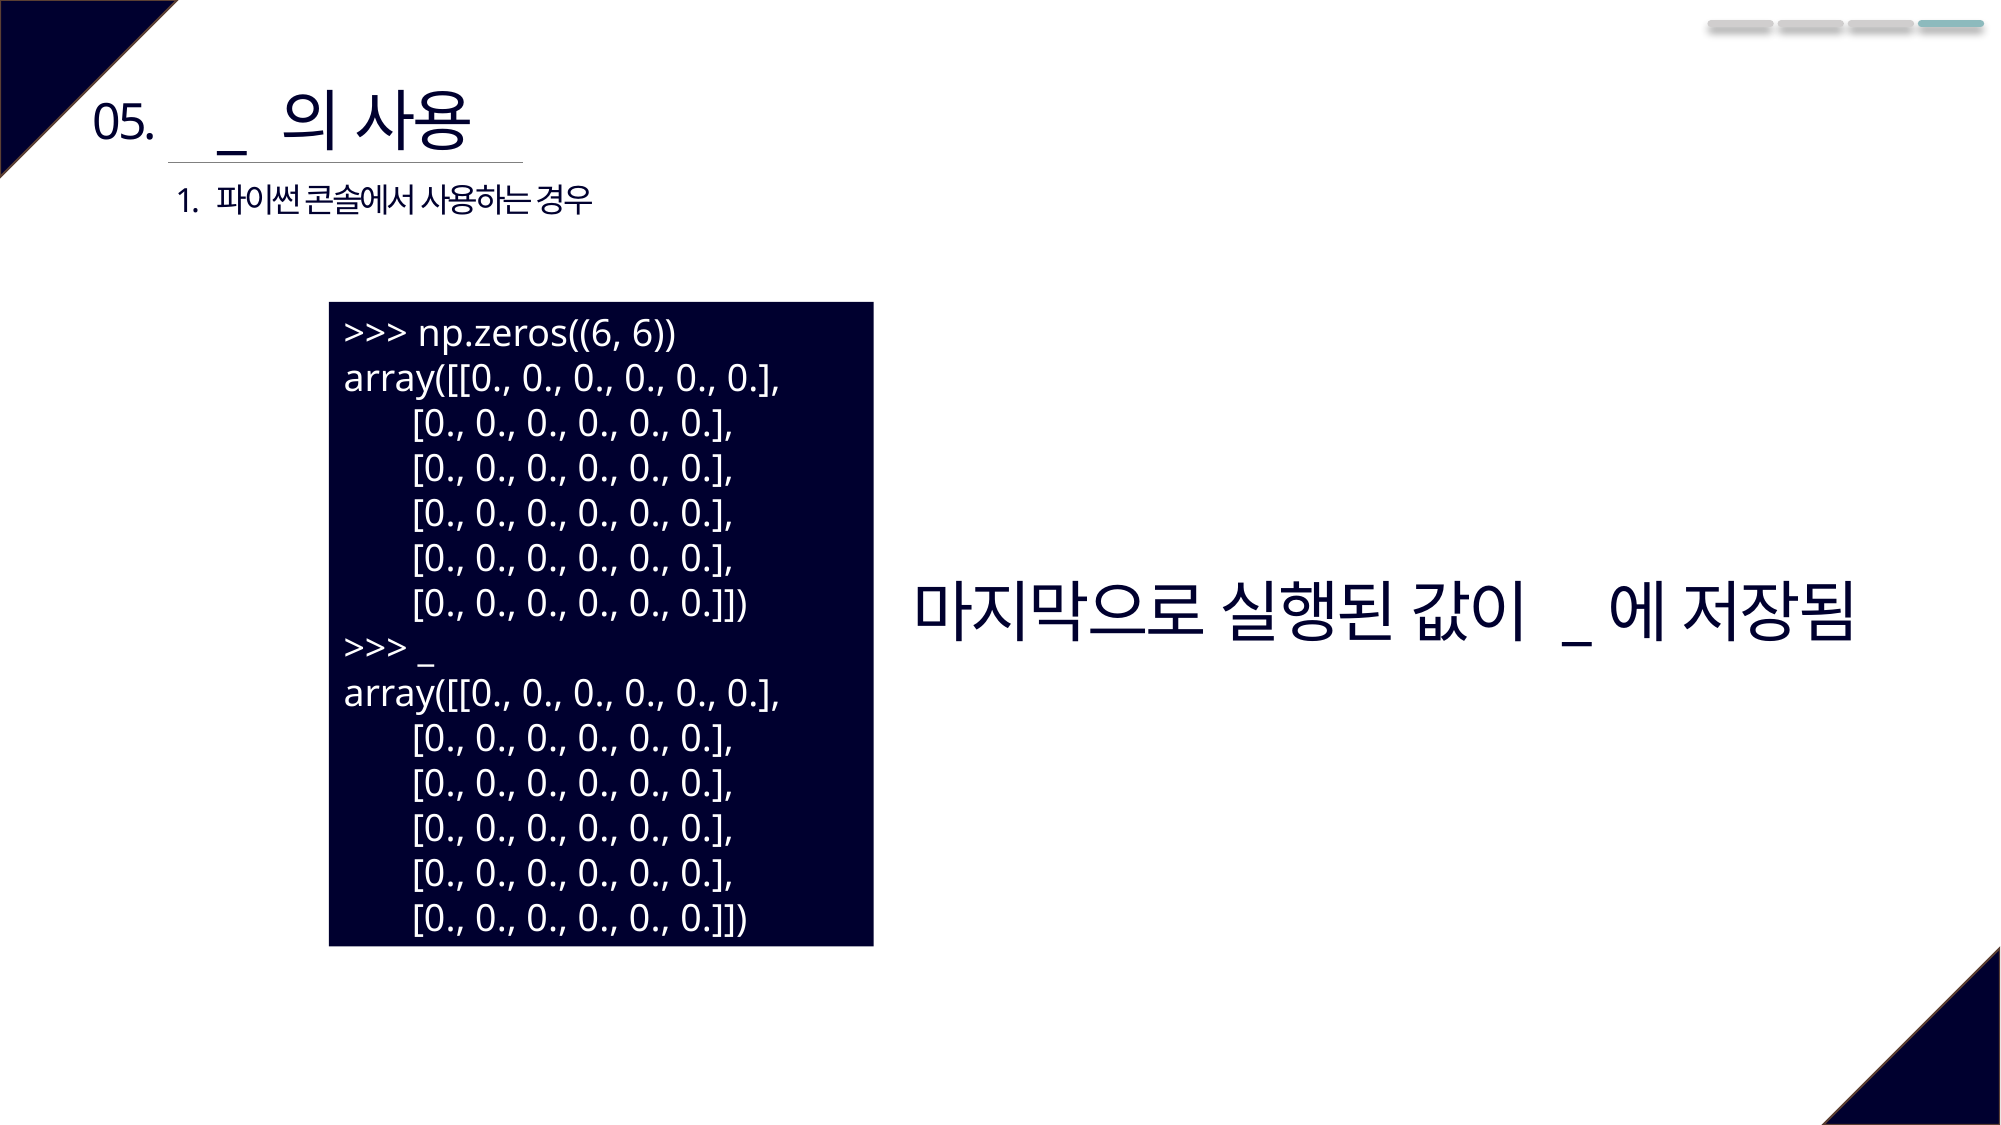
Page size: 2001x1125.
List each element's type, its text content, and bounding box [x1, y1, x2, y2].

text_box >>> np.zeros((6, 6)) array([[0., 0., 0., 0., 0., 0.], [0., 0., 0., 0., 0., 0.], [0., 0., 0., 0., 0., 0.], [0., 0., 0., 0., 0., 0.], [0., 0., 0., 0., 0., 0.], [0., 0., 0., 0., 0., 0.]]) >>> _ array([[0., 0., 0., 0., 0., 0.], [0., 0., 0., 0., 0., 0.], [0., 0., 0., 0., 0., 0.], [0., 0., 0., 0., 0., 0.], [0., 0., 0., 0., 0., 0.], [0., 0., 0., 0., 0., 0.]]) [328, 301, 874, 947]
text_box _ 의 사용 [202, 163, 489, 167]
text_box _ 의 사용 [202, 71, 489, 162]
text_box 1. 파이썬 콘솔에서 사용하는 경우 [160, 172, 609, 227]
text_box 마지막으로 실행된 값이 _에 저장됨 [897, 562, 1875, 658]
text_box 05. [78, 81, 172, 157]
